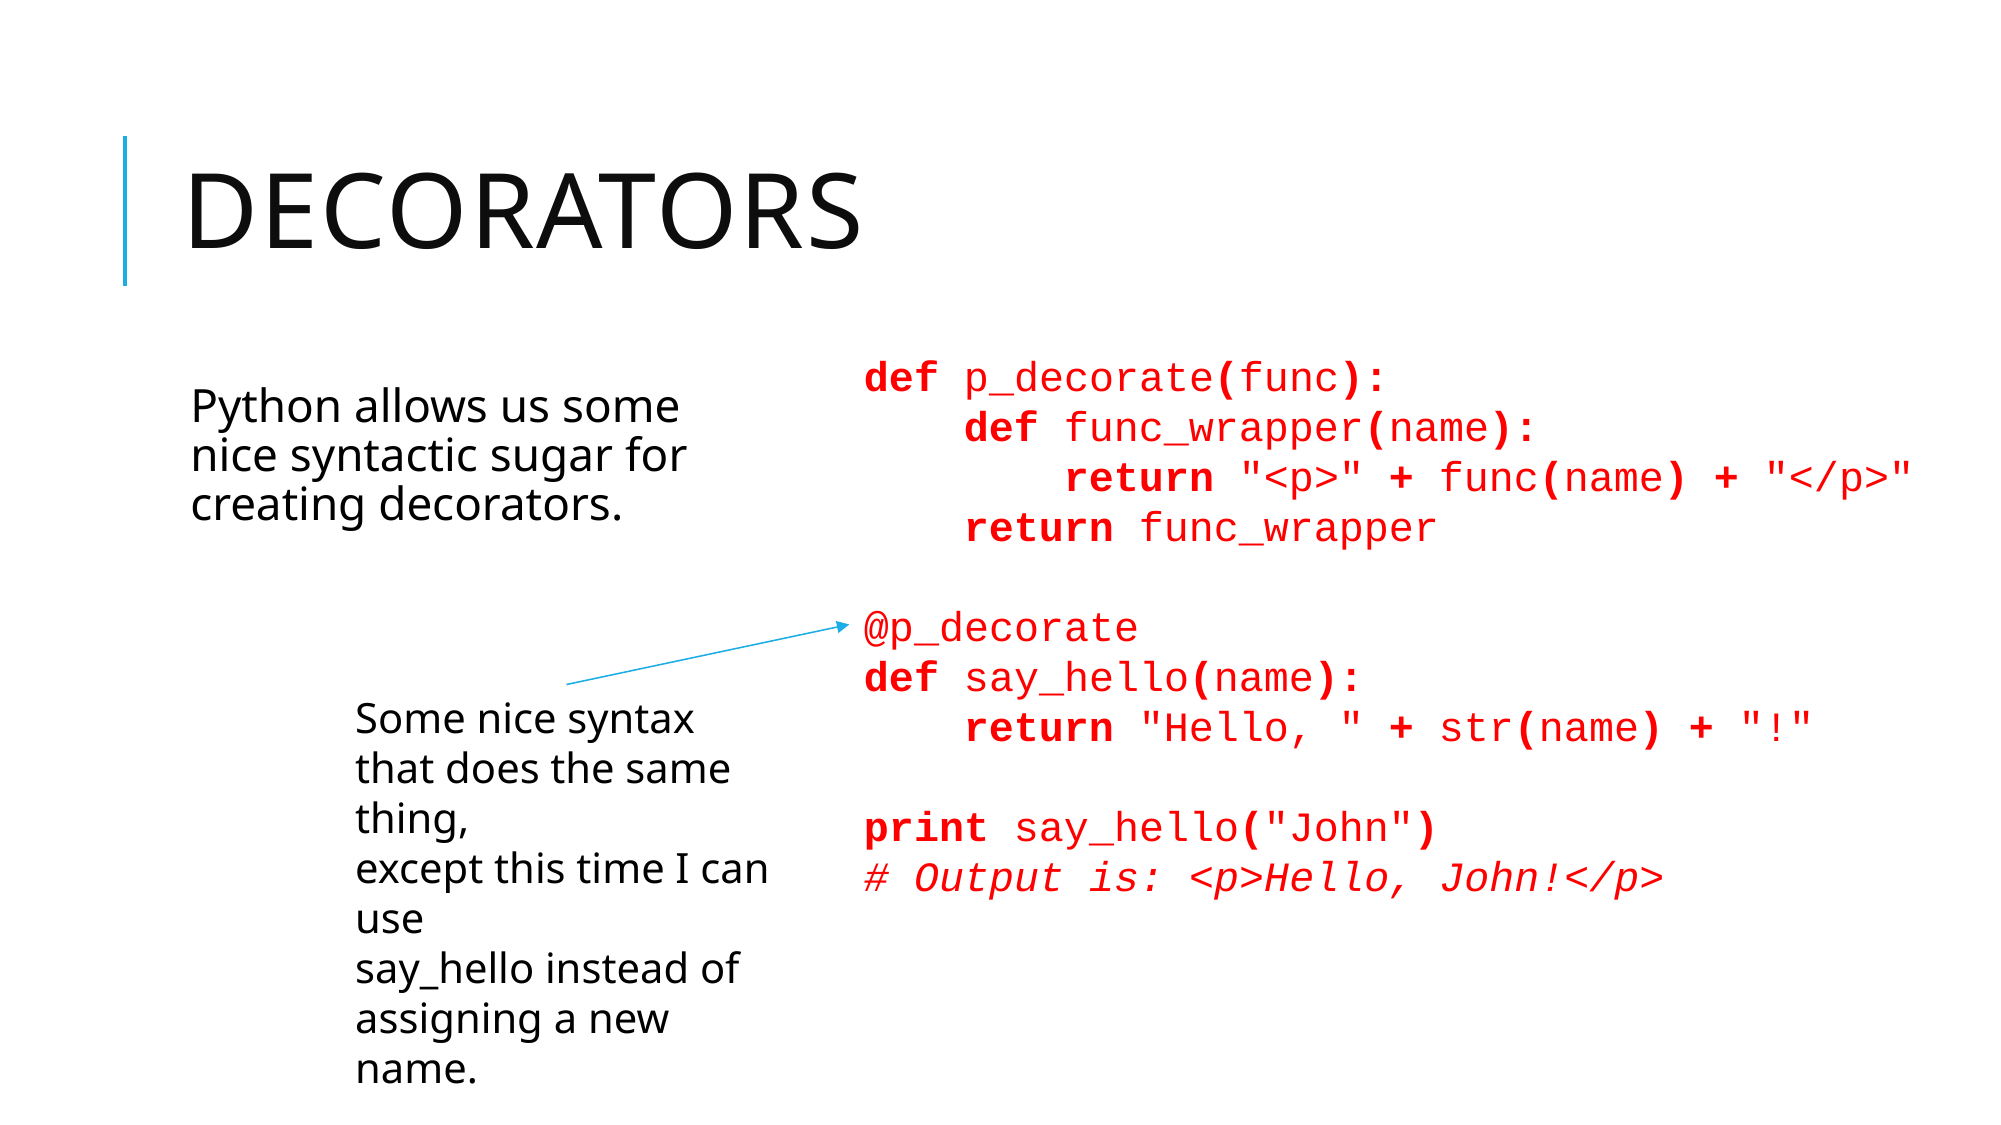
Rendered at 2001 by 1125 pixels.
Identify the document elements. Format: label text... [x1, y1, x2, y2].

title Decorators [168, 96, 1763, 342]
text_box Some nice syntax that does the same thing, except this time I can use say_hello instead of assigning a new name. [340, 684, 793, 1100]
text_box def p_decorate(func): def func_wrapper(name): return "<p>" + func(name) + "</p>" return func_wrapper @p_decorate def say_hello(name): return "Hello, " + str(name) + "!" print say_hello("John") # Output is: <p>Hello, John!</p> [849, 341, 2000, 907]
list Python allows us some nice syntactic sugar for creating decorators. [168, 375, 757, 1035]
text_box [566, 627, 850, 685]
